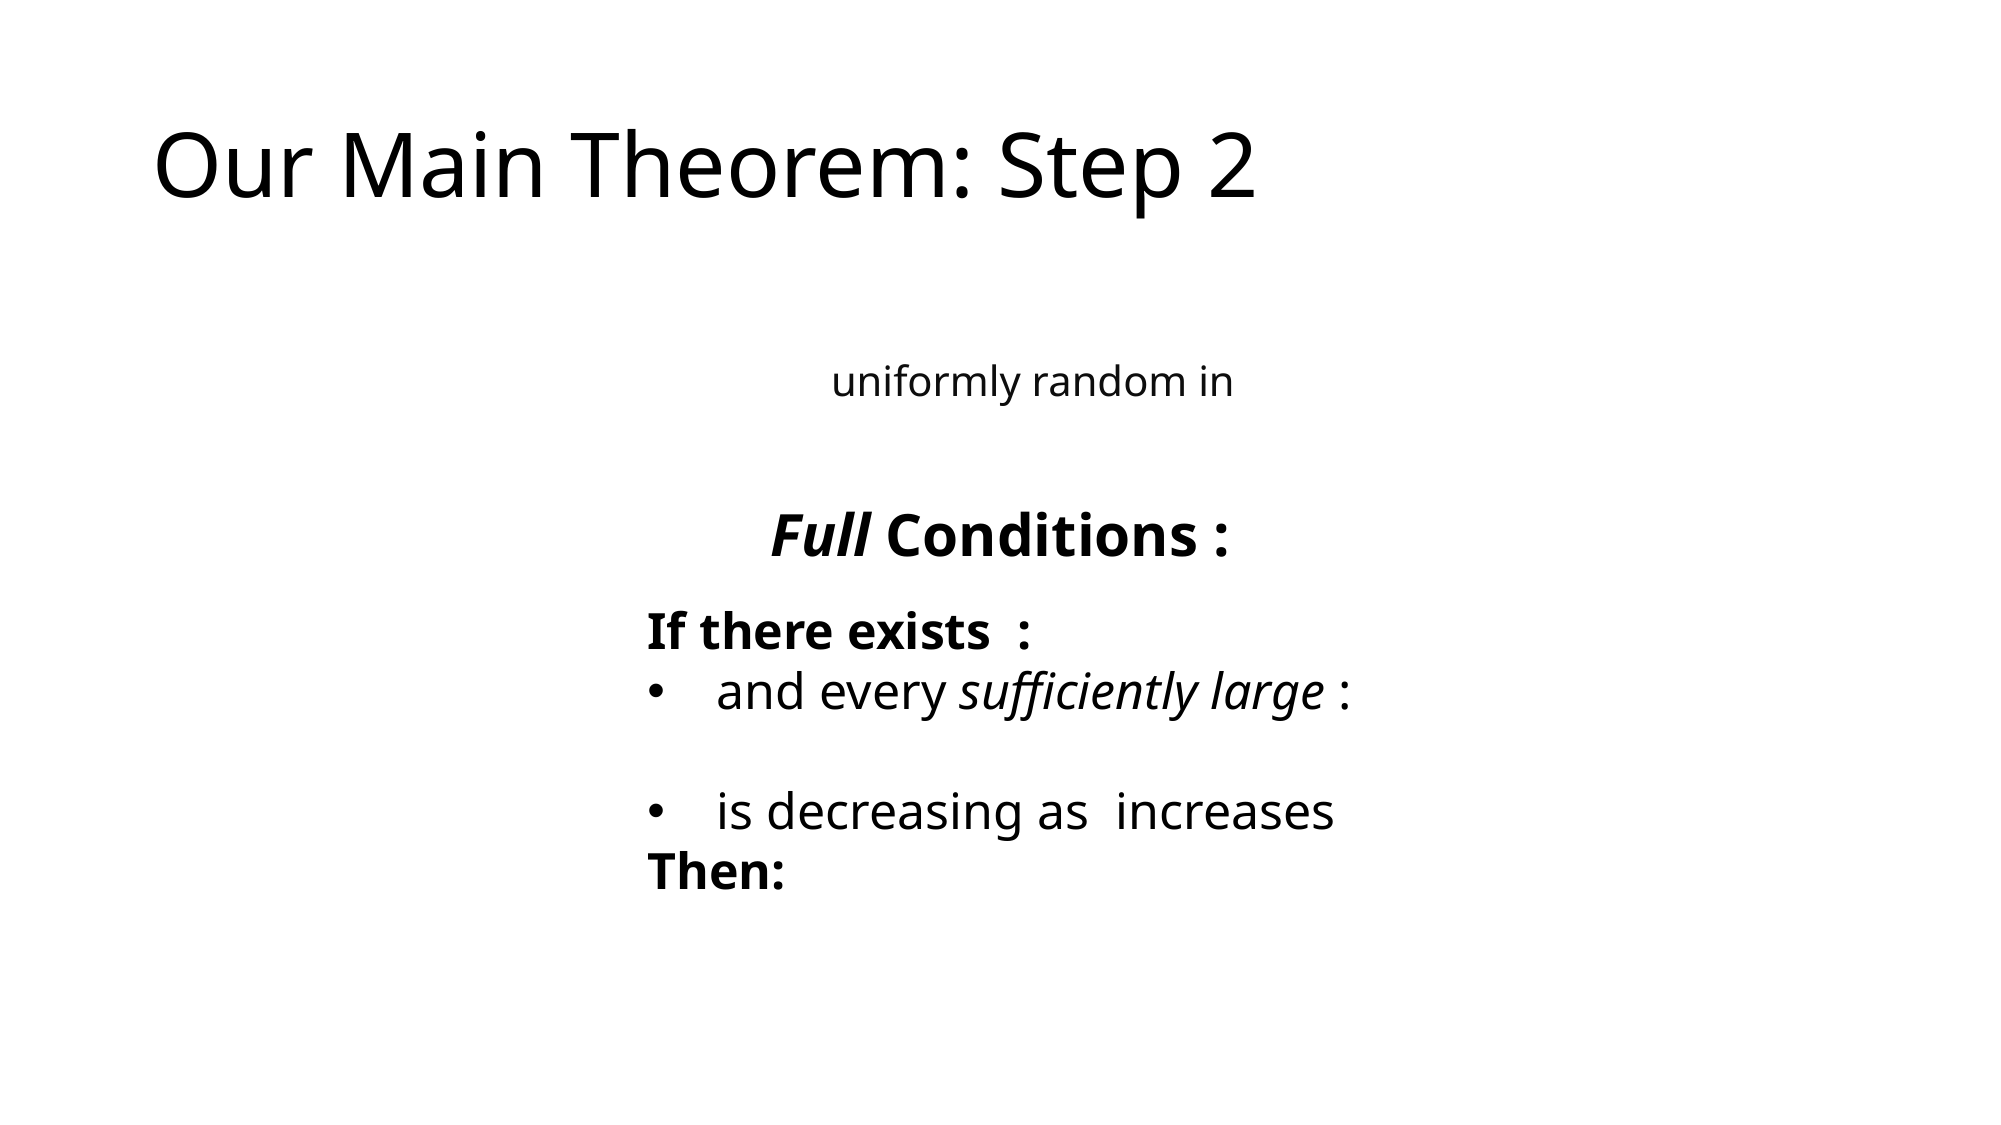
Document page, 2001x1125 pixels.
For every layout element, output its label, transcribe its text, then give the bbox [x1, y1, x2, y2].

title Our Main Theorem: Step 2 [137, 59, 1863, 278]
text_box Full Conditions : [755, 490, 1245, 576]
